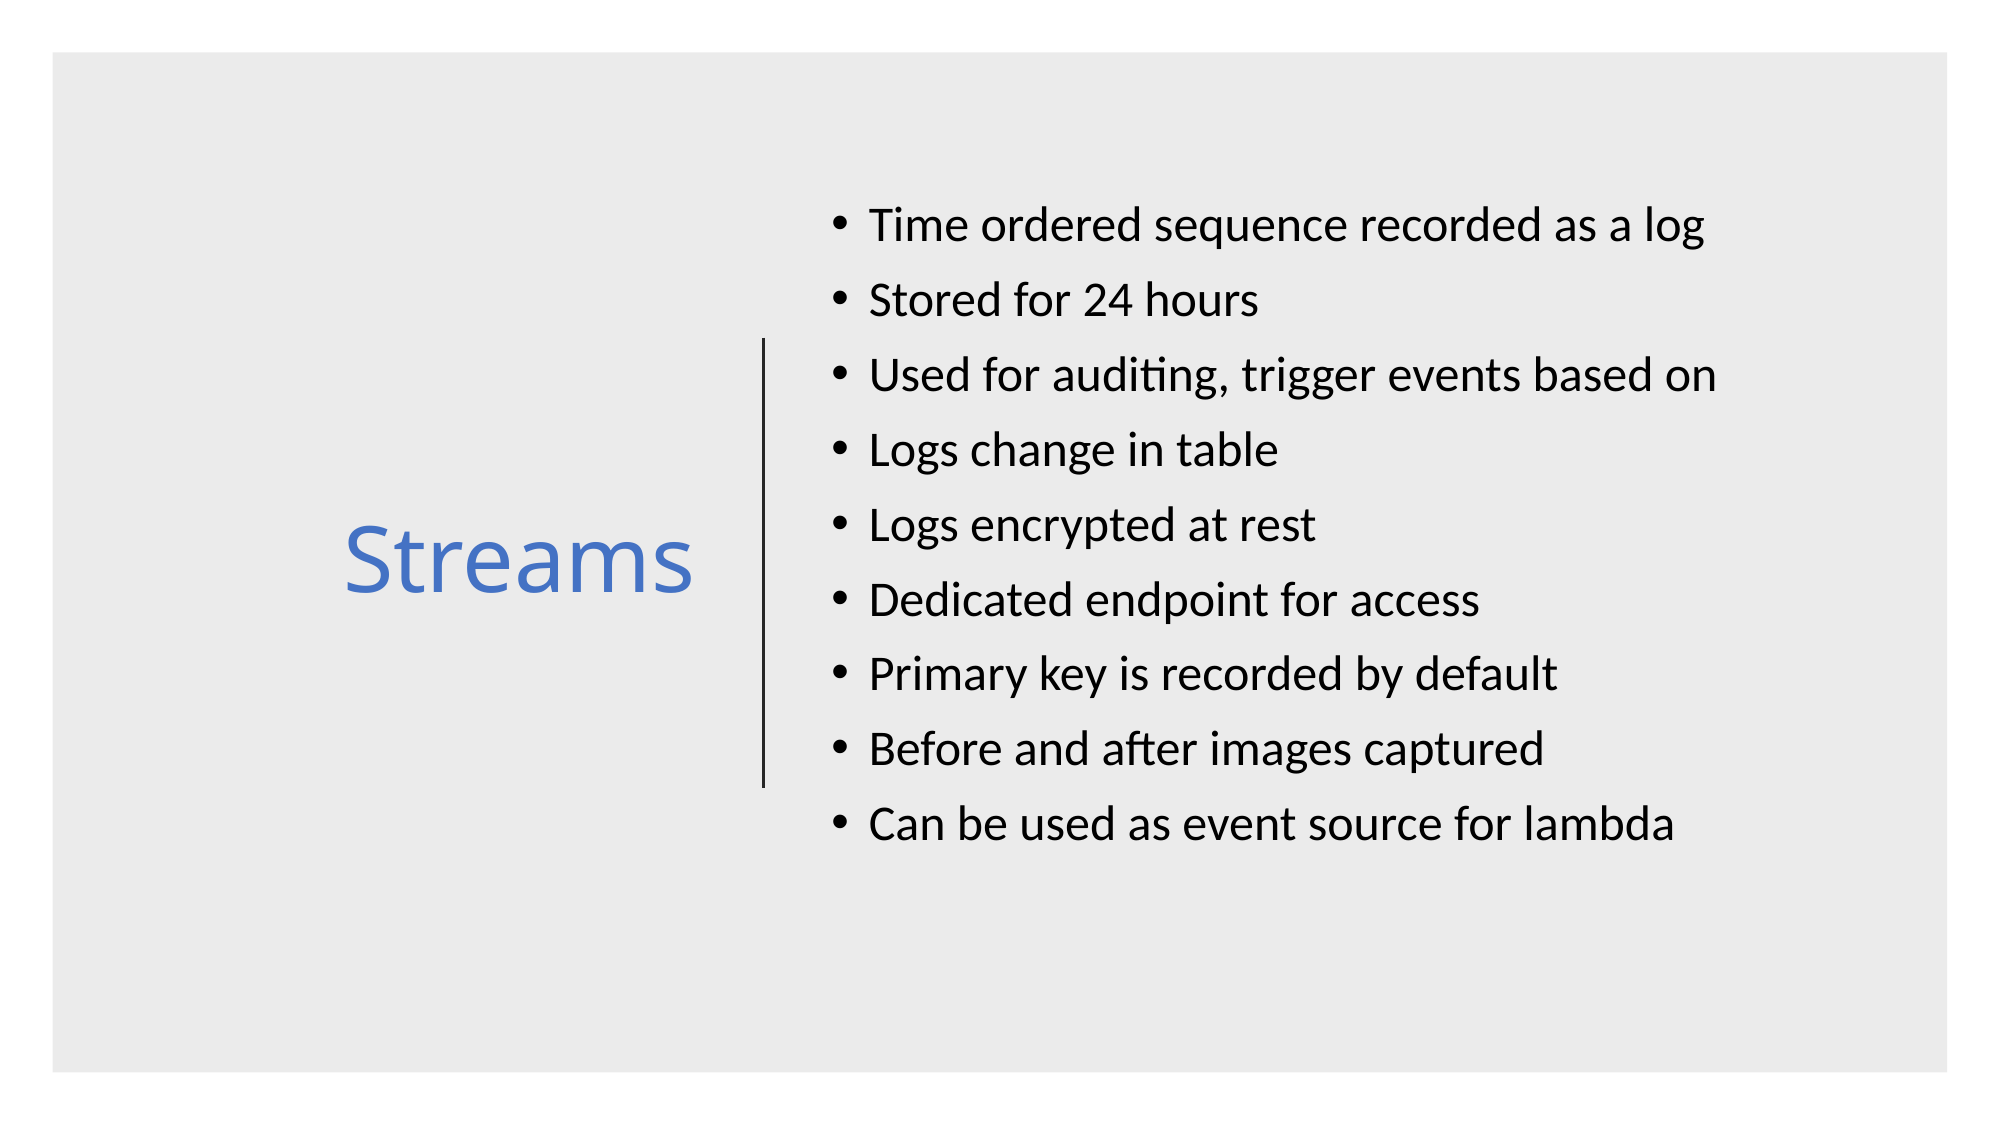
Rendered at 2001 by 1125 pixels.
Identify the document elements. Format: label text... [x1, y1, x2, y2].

list Time ordered sequence recorded as a log Stored for 24 hours Used for auditing, trigger events based on Logs change in table Logs encrypted at rest Dedicated endpoint for access Primary key is recorded by default Before and after images captured Can be used as event source for lambda [816, 158, 1863, 967]
text_box [52, 51, 1948, 1073]
title Streams [137, 158, 711, 967]
